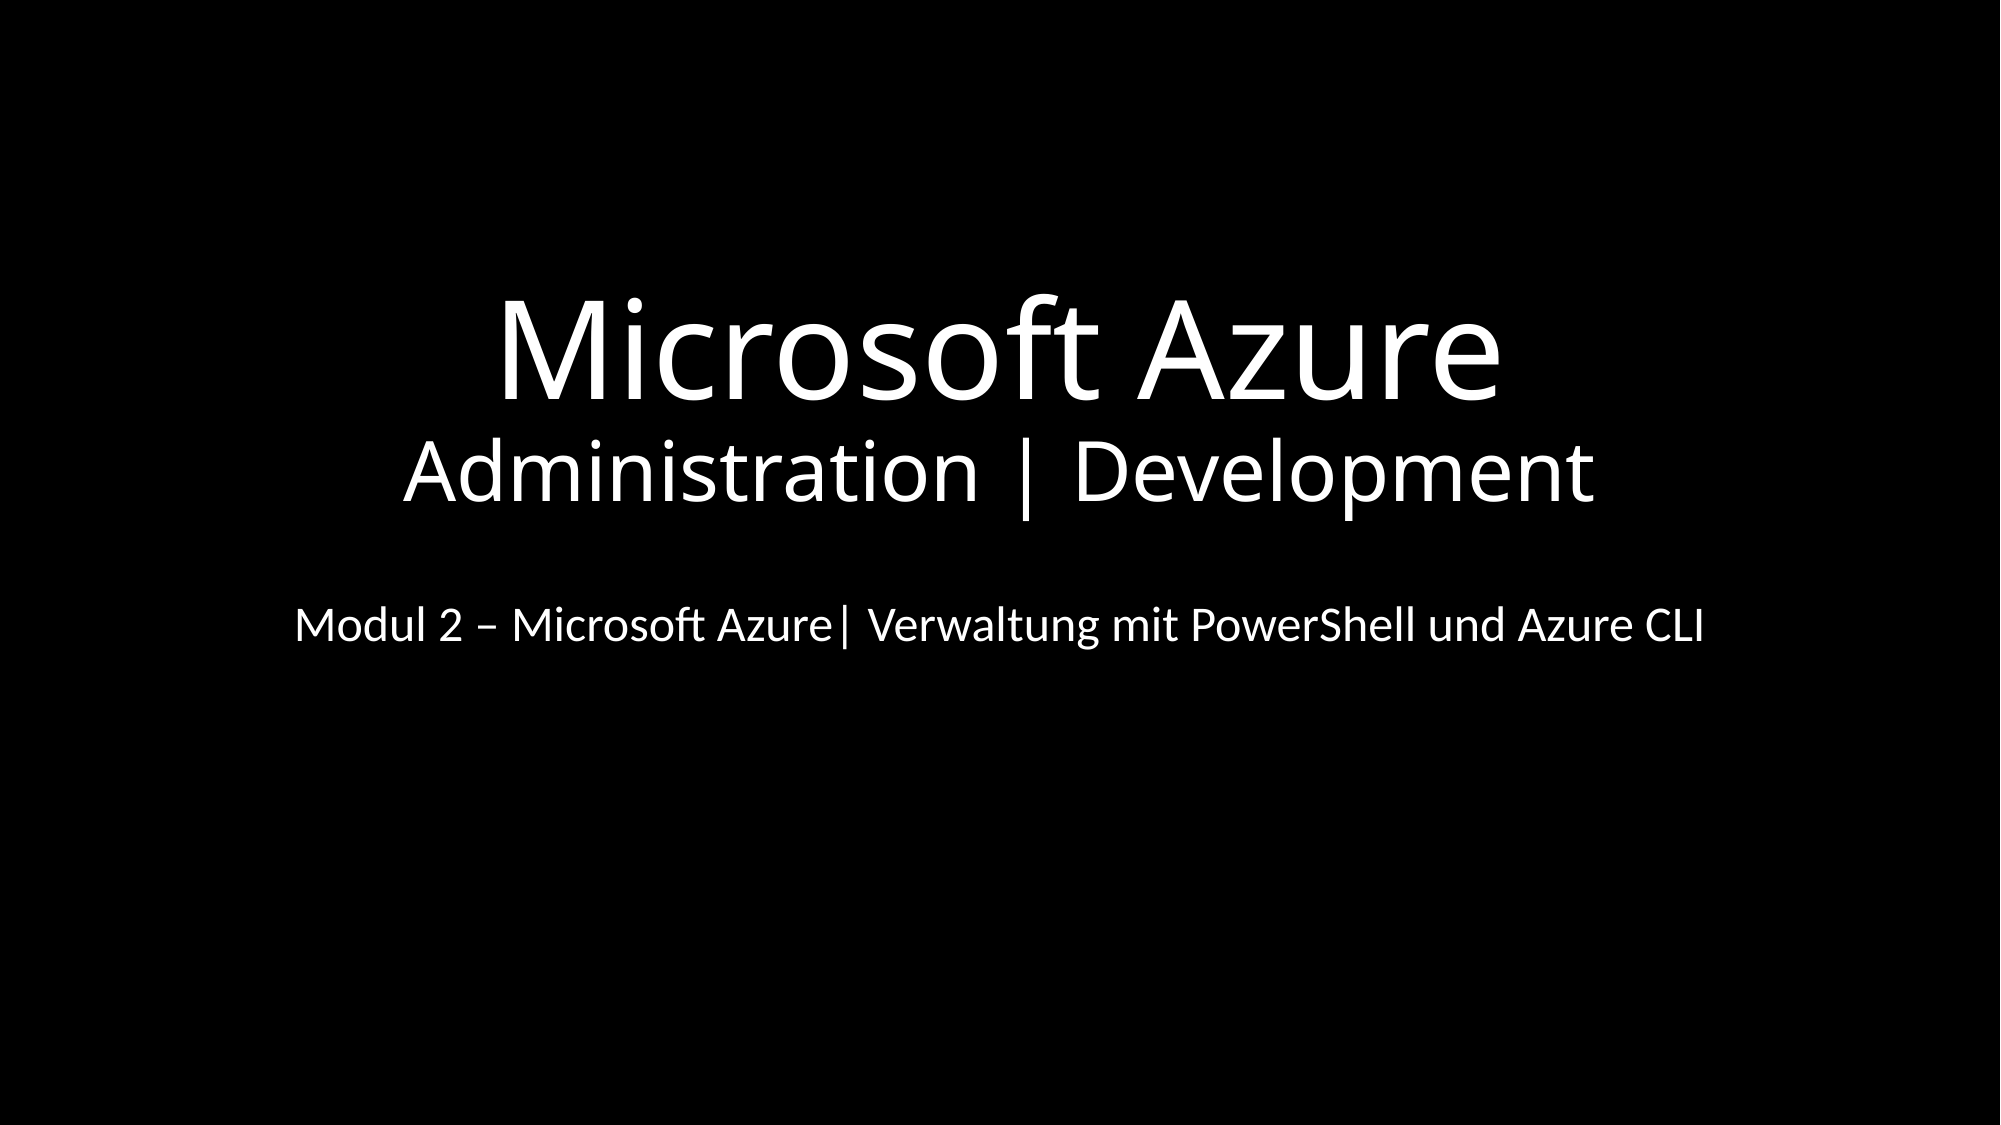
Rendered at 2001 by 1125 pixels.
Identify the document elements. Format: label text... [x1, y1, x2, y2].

title Microsoft Azure Administration | Development [249, 184, 1750, 527]
subtitle Modul 2 – Microsoft Azure| Verwaltung mit PowerShell und Azure CLI [249, 590, 1750, 863]
